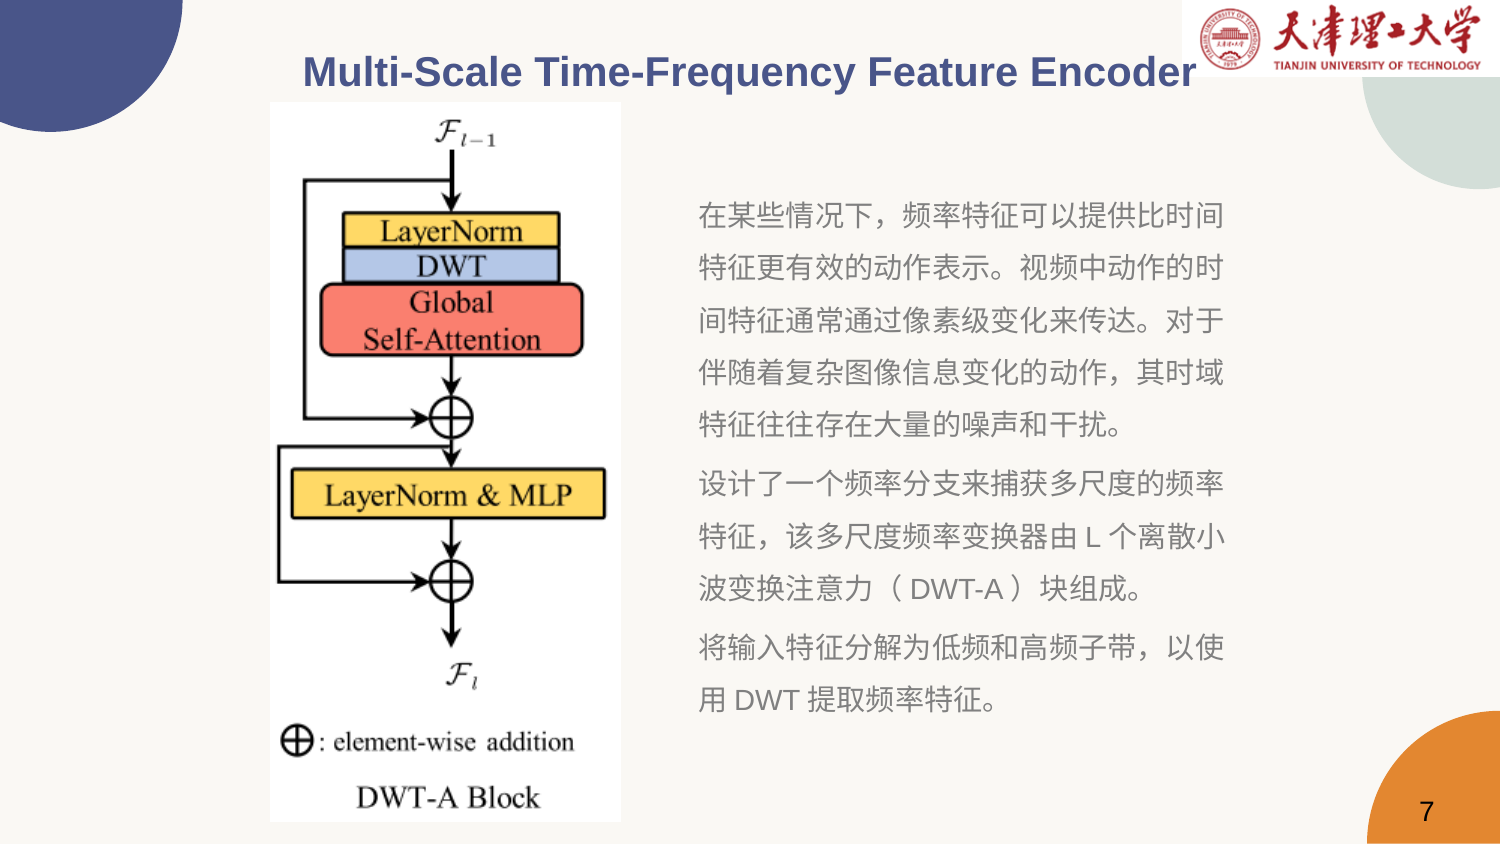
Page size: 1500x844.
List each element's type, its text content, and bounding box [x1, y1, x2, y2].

picture [270, 102, 621, 822]
text_box Multi-Scale Time-Frequency Feature Encoder [288, 37, 1212, 103]
text_box 7 [1404, 785, 1464, 835]
picture [1182, 0, 1500, 77]
text_box 在某些情况下，频率特征可以提供比时间特征更有效的动作表示。视频中动作的时间特征通常通过像素级变化来传达。对于伴随着复杂图像信息变化的动作，其时域特征往往存在大量的噪声和干扰。 设计了一个频率分支来捕获多尺度的频率特征，该多尺度频率变换器由L个离散小波变换注意力（DWT-A）块组成。 将输入特征分解为低频和高频子带，以使用DWT提取频率特征。 [683, 172, 1267, 780]
